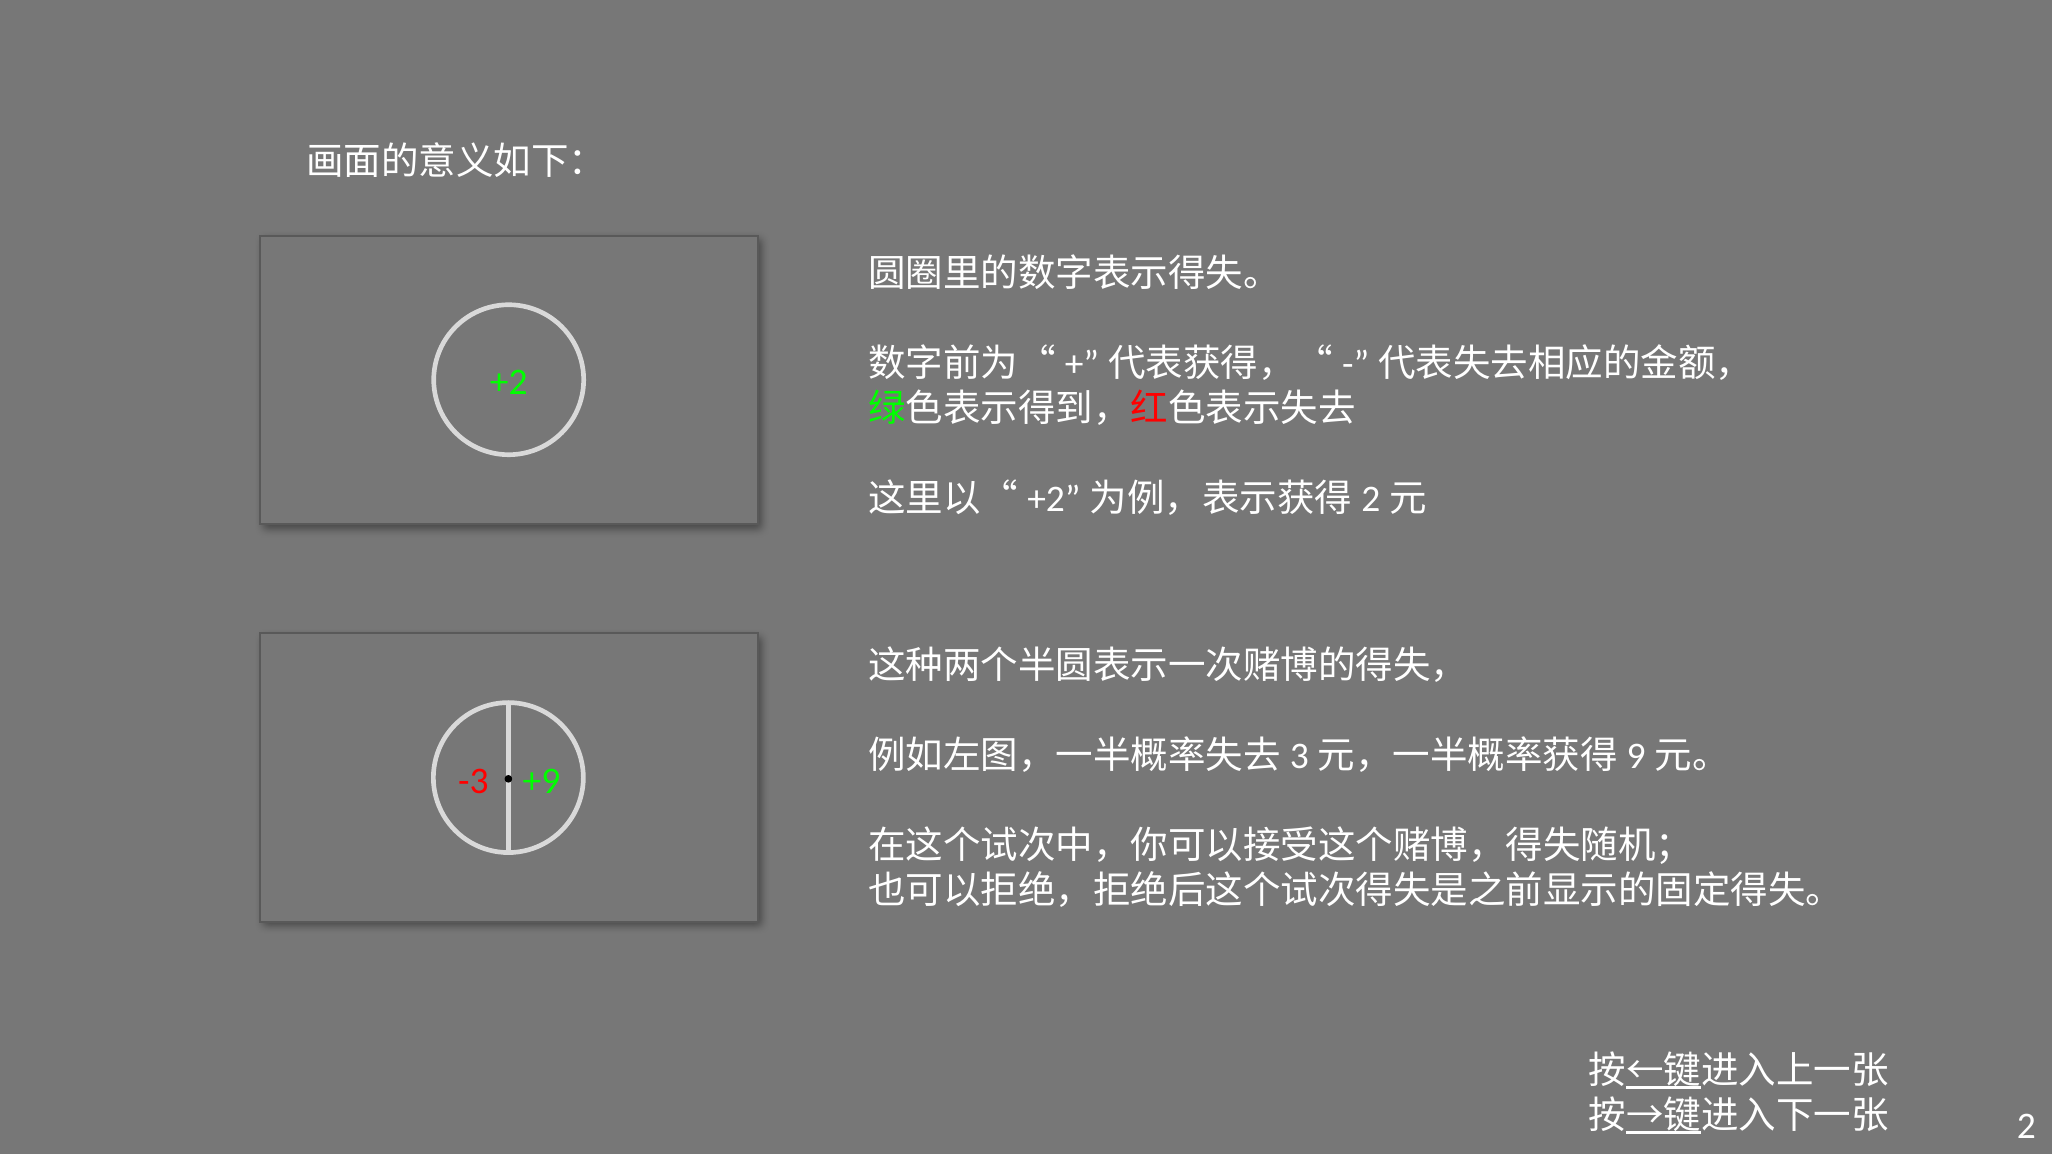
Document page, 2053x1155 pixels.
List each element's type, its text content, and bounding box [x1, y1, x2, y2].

text_box 这种两个半圆表示一次赌博的得失， 例如左图，一半概率失去3元，一半概率获得9元。 在这个试次中，你可以接受这个赌博，得失随机； 也可以拒绝，拒绝后这个试次得失是之前显示的固定得失。 [853, 633, 1827, 919]
text_box 2 [2002, 1093, 2053, 1154]
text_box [259, 235, 758, 525]
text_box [259, 633, 758, 922]
text_box 按←键进入上一张 按→键进入下一张 [1573, 1038, 1904, 1155]
text_box 画面的意义如下： [291, 129, 1645, 190]
text_box 圆圈里的数字表示得失。 数字前为“+”代表获得，“-”代表失去相应的金额， 绿色表示得到，红色表示失去 这里以“+2”为例，表示获得2元 [853, 241, 1755, 527]
